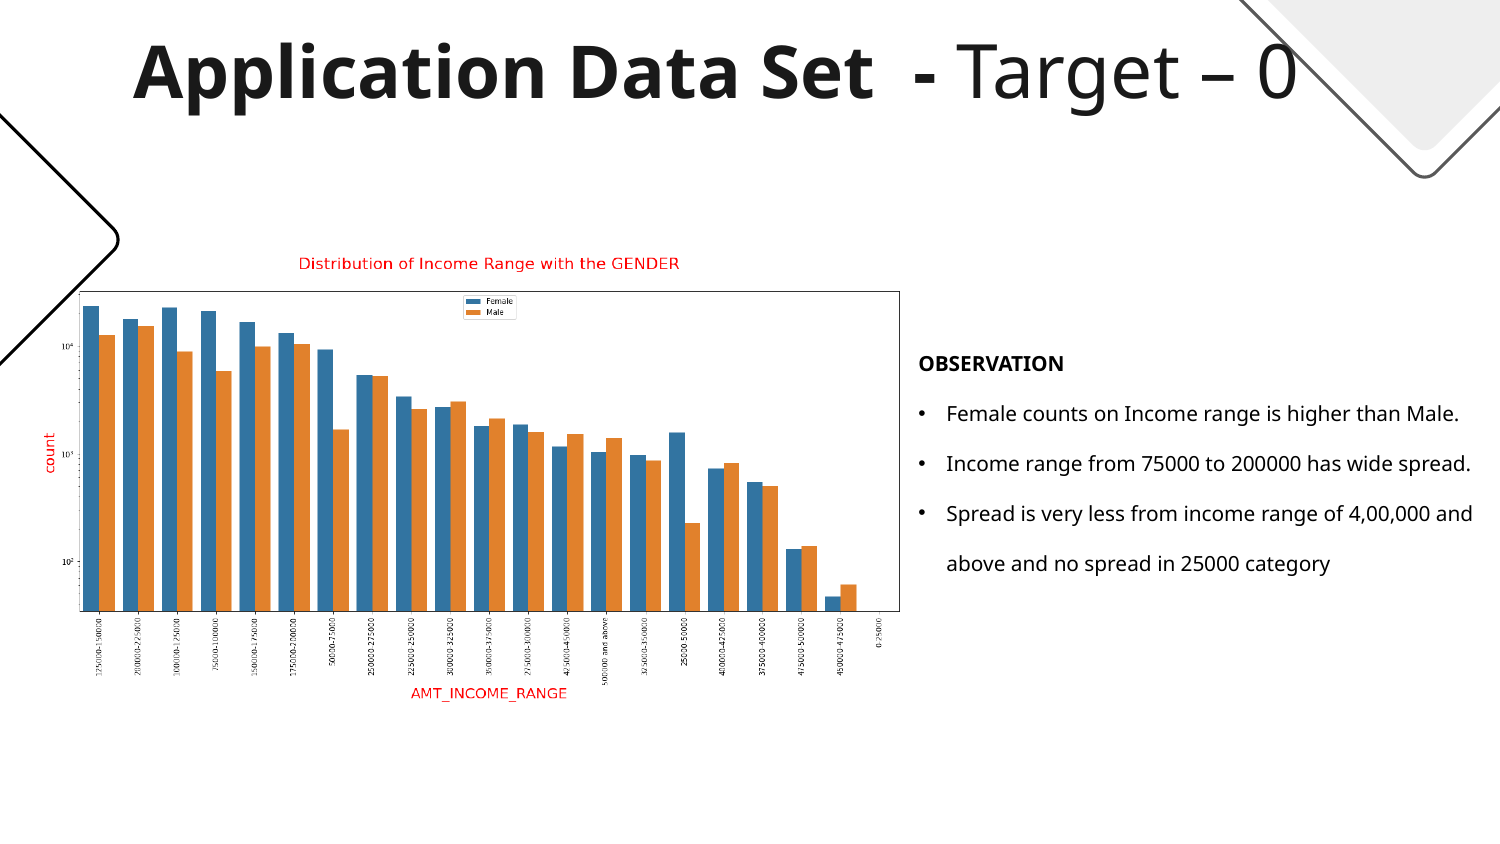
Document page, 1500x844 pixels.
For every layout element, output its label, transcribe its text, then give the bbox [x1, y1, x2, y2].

title Application Data Set - Target – 0 [94, 8, 1358, 103]
picture [38, 252, 904, 708]
text_box OBSERVATION Female counts on Income range is higher than Male. Income range from 75000 to 200000 has wide spread. Spread is very less from income range of 4,00,000 and above and no spread in 25000 category [908, 318, 1500, 583]
